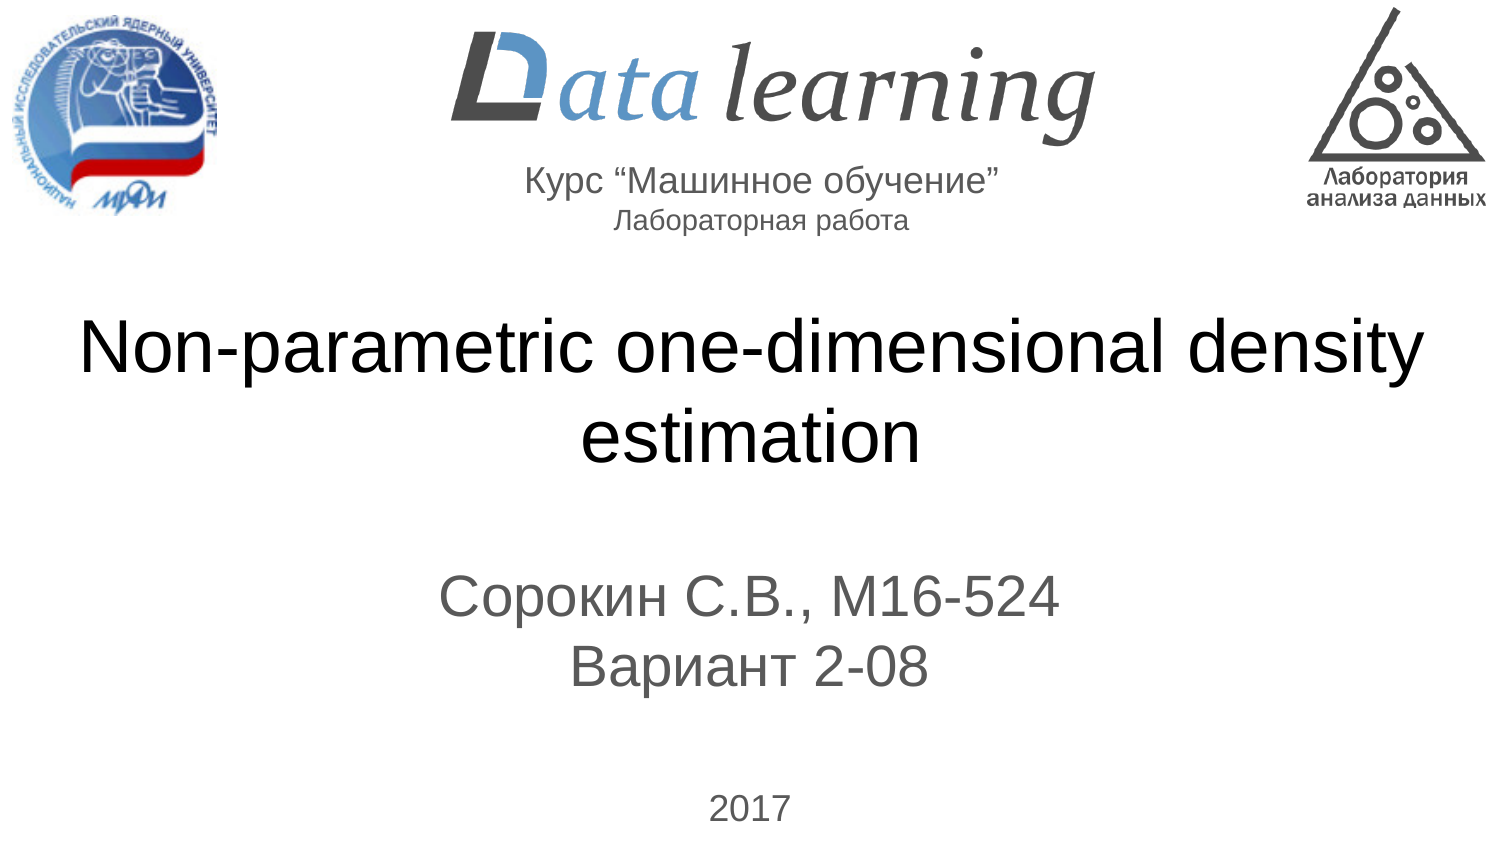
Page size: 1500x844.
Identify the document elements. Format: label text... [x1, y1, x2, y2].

picture [12, 15, 217, 216]
subtitle Курс “Машинное обучение” Лабораторная работа [450, 158, 1074, 259]
picture [421, 15, 1281, 151]
title Non-parametric one-dimensional density estimation [53, 285, 1451, 492]
picture [1306, 7, 1486, 208]
subtitle 2017 [83, 768, 1417, 832]
subtitle Сорокин С.В., М16-524 Вариант 2-08 [51, 543, 1449, 717]
